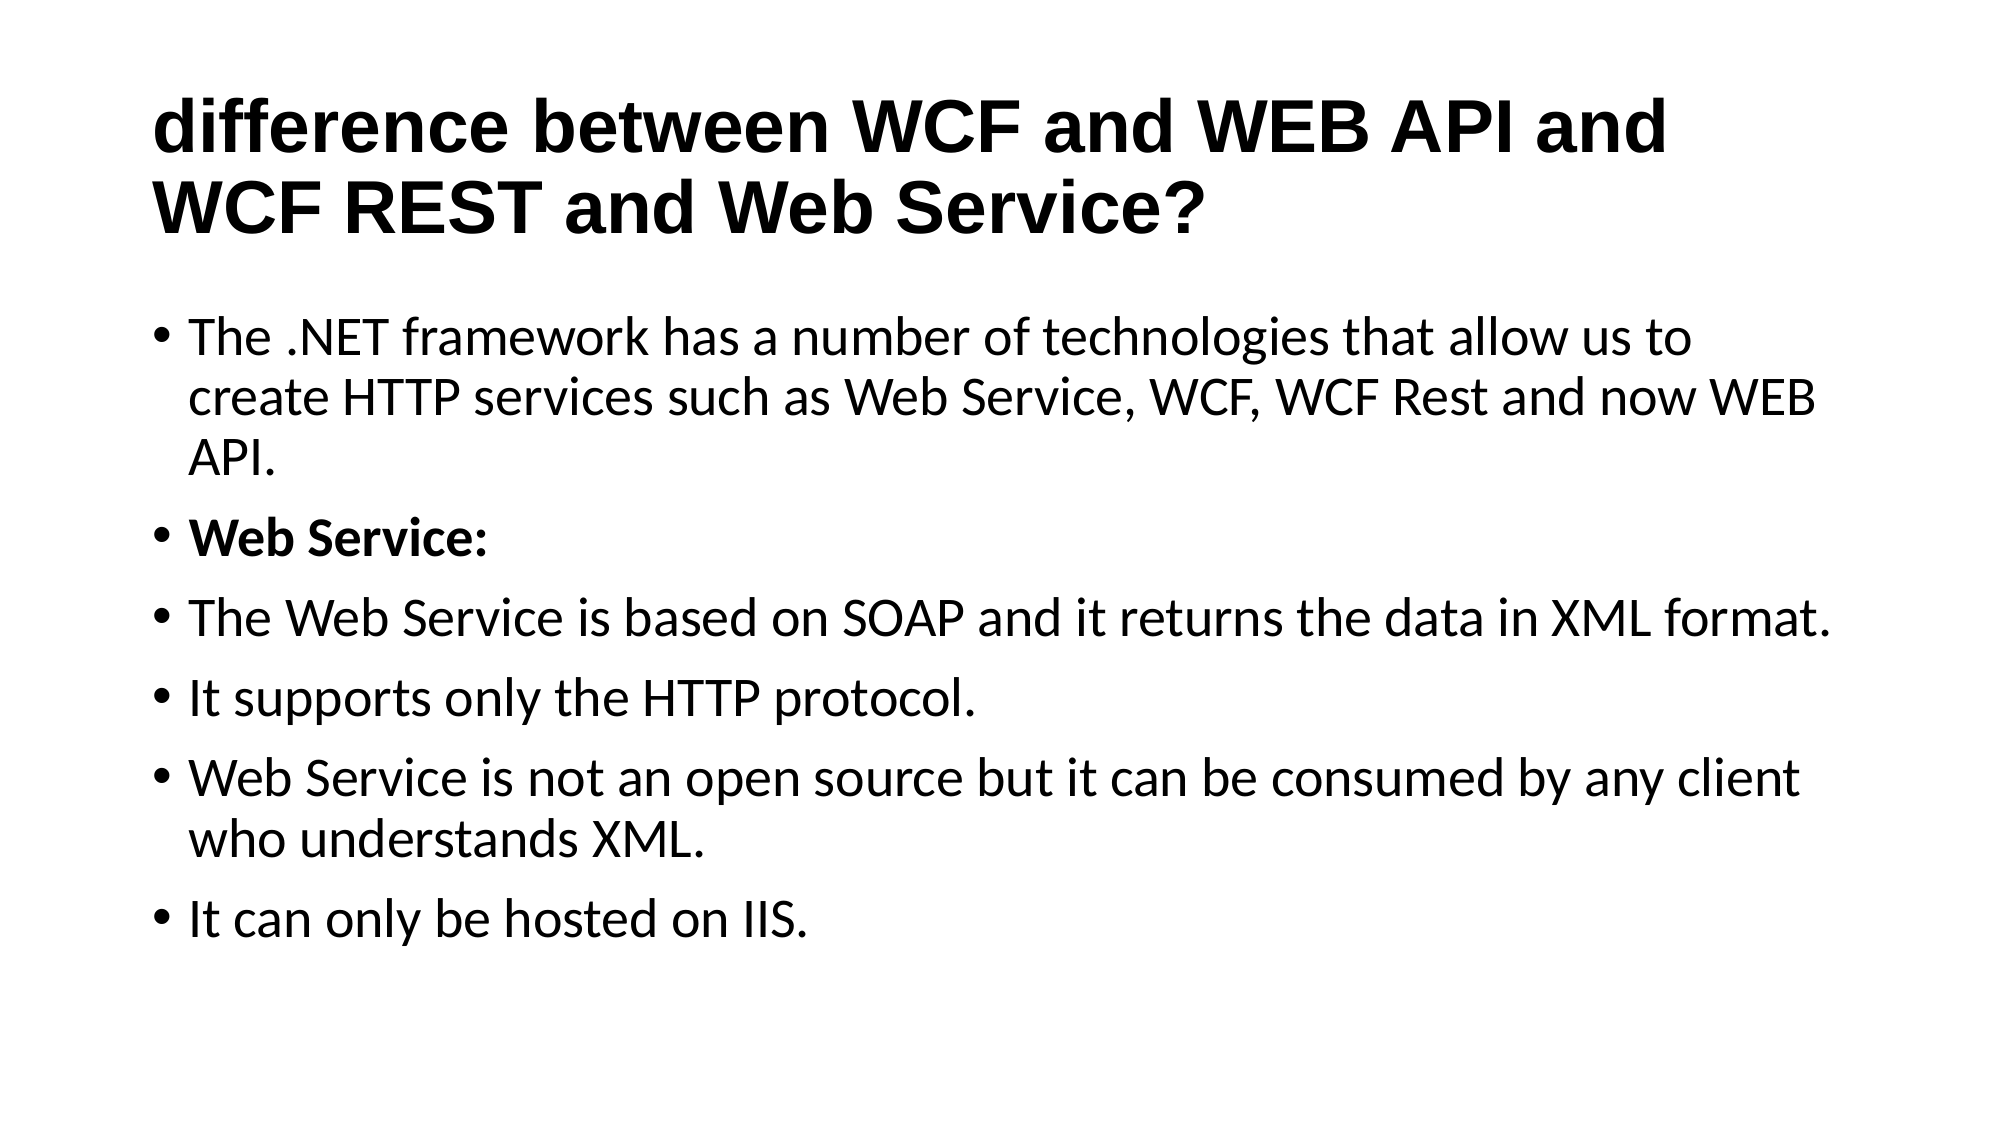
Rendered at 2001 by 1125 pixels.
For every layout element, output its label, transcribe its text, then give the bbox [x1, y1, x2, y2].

list The .NET framework has a number of technologies that allow us to create HTTP services such as Web Service, WCF, WCF Rest and now WEB API. Web Service: The Web Service is based on SOAP and it returns the data in XML format. It supports only the HTTP protocol. Web Service is not an open source but it can be consumed by any client who understands XML. It can only be hosted on IIS. [137, 299, 1863, 1014]
title difference between WCF and WEB API and WCF REST and Web Service? [137, 59, 1863, 278]
